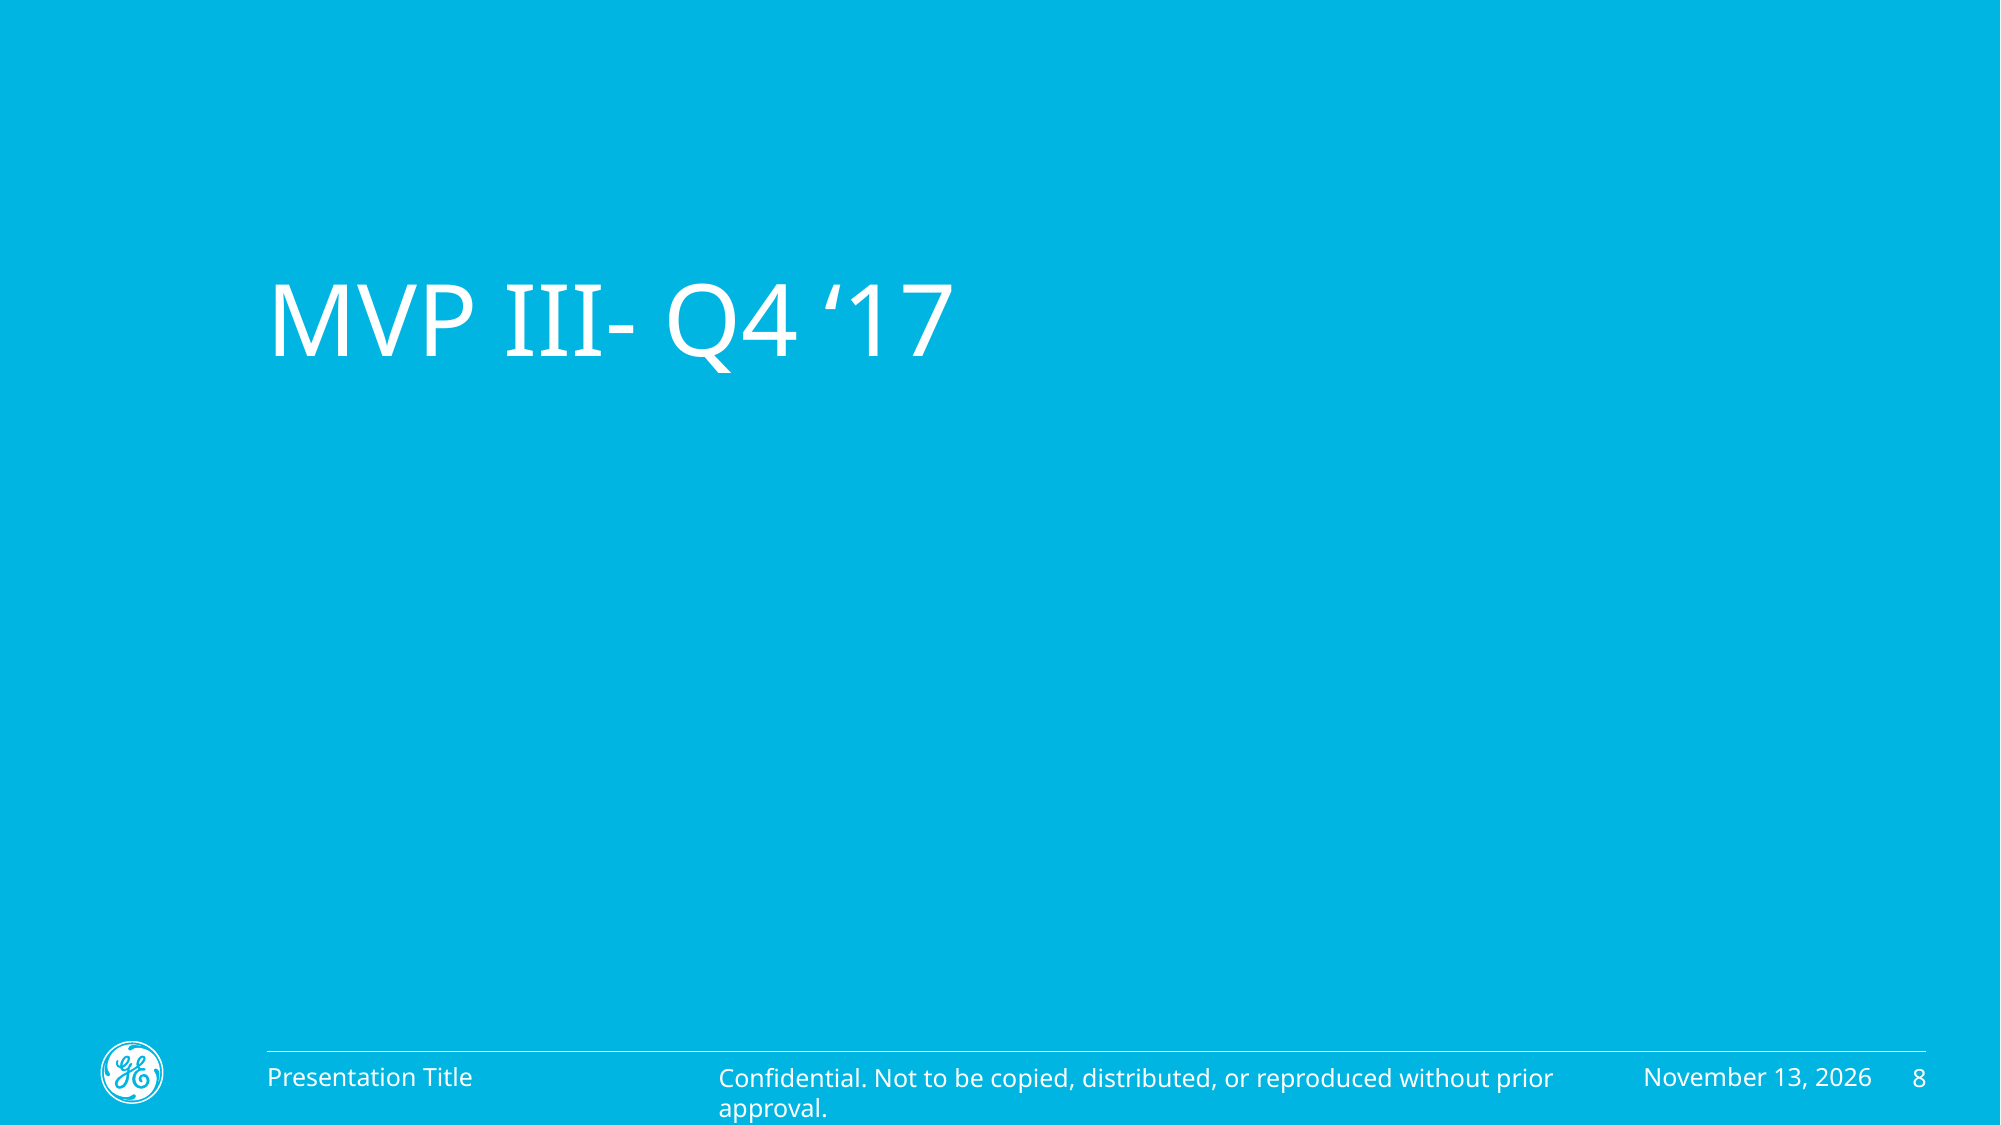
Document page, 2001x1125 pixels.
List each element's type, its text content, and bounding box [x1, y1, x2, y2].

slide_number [1564, 1061, 1873, 1092]
footer Presentation Title [266, 1061, 708, 1092]
slide_number 8 [1872, 1062, 1927, 1093]
title MVP III- Q4 ‘17 [266, 270, 1744, 739]
